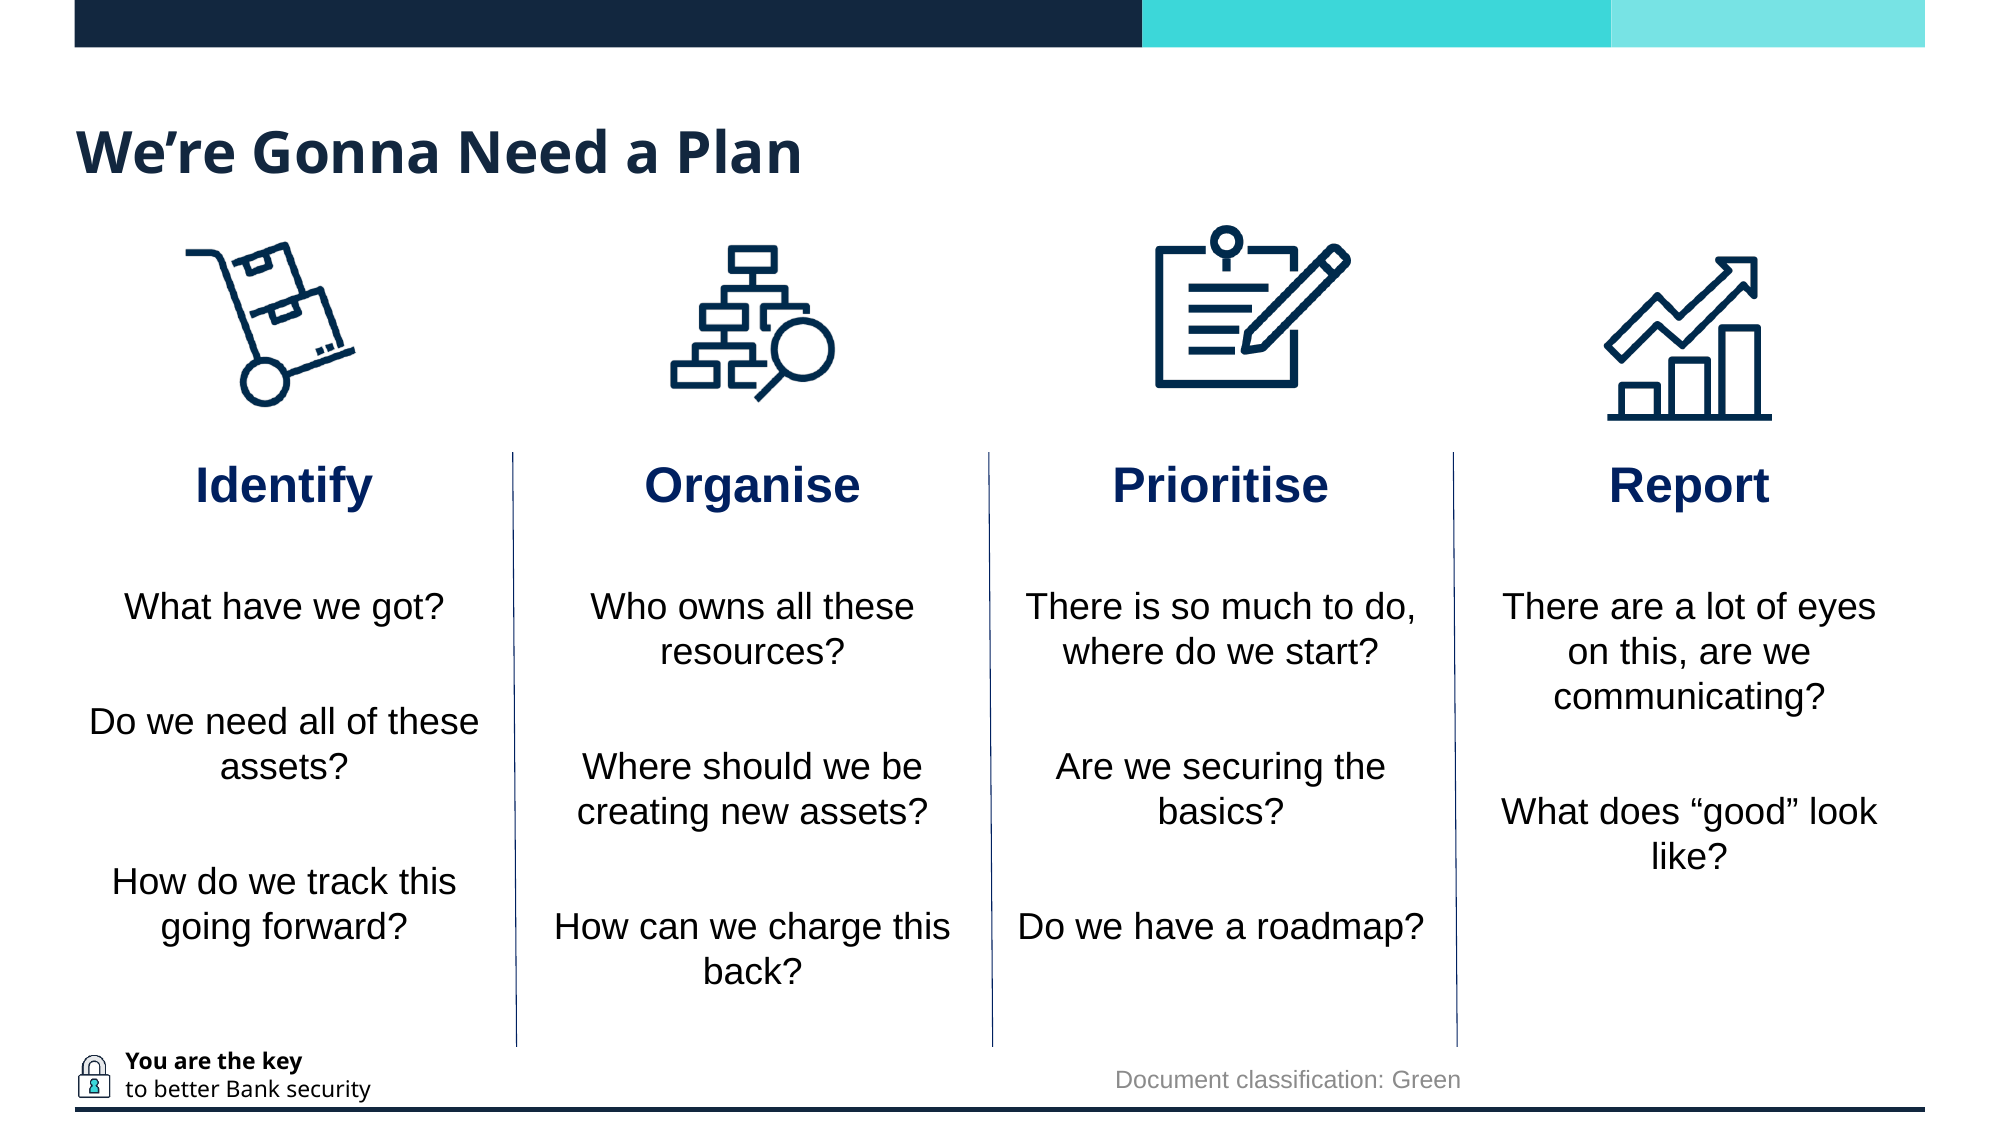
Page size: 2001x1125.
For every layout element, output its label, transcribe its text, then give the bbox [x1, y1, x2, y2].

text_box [512, 451, 517, 1047]
list Identify What have we got? Do we need all of these assets? How do we track this going forward? [76, 451, 493, 1048]
text_box Organise Who owns all these resources? Where should we be creating new assets? How can we charge this back? [544, 451, 961, 1048]
footer Document classification: Green [825, 1046, 1752, 1110]
picture [653, 224, 852, 424]
picture [1136, 190, 1370, 424]
picture [1590, 239, 1789, 438]
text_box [988, 451, 993, 1047]
title We’re Gonna Need a Plan [76, 75, 1927, 225]
picture [58, 1040, 130, 1112]
text_box Prioritise There is so much to do, where do we start? Are we securing the basics? Do we have a roadmap? [1012, 451, 1430, 1048]
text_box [1453, 451, 1458, 1047]
text_box Report There are a lot of eyes on this, are we communicating? What does “good” look like? [1481, 451, 1898, 1048]
picture [170, 224, 370, 424]
